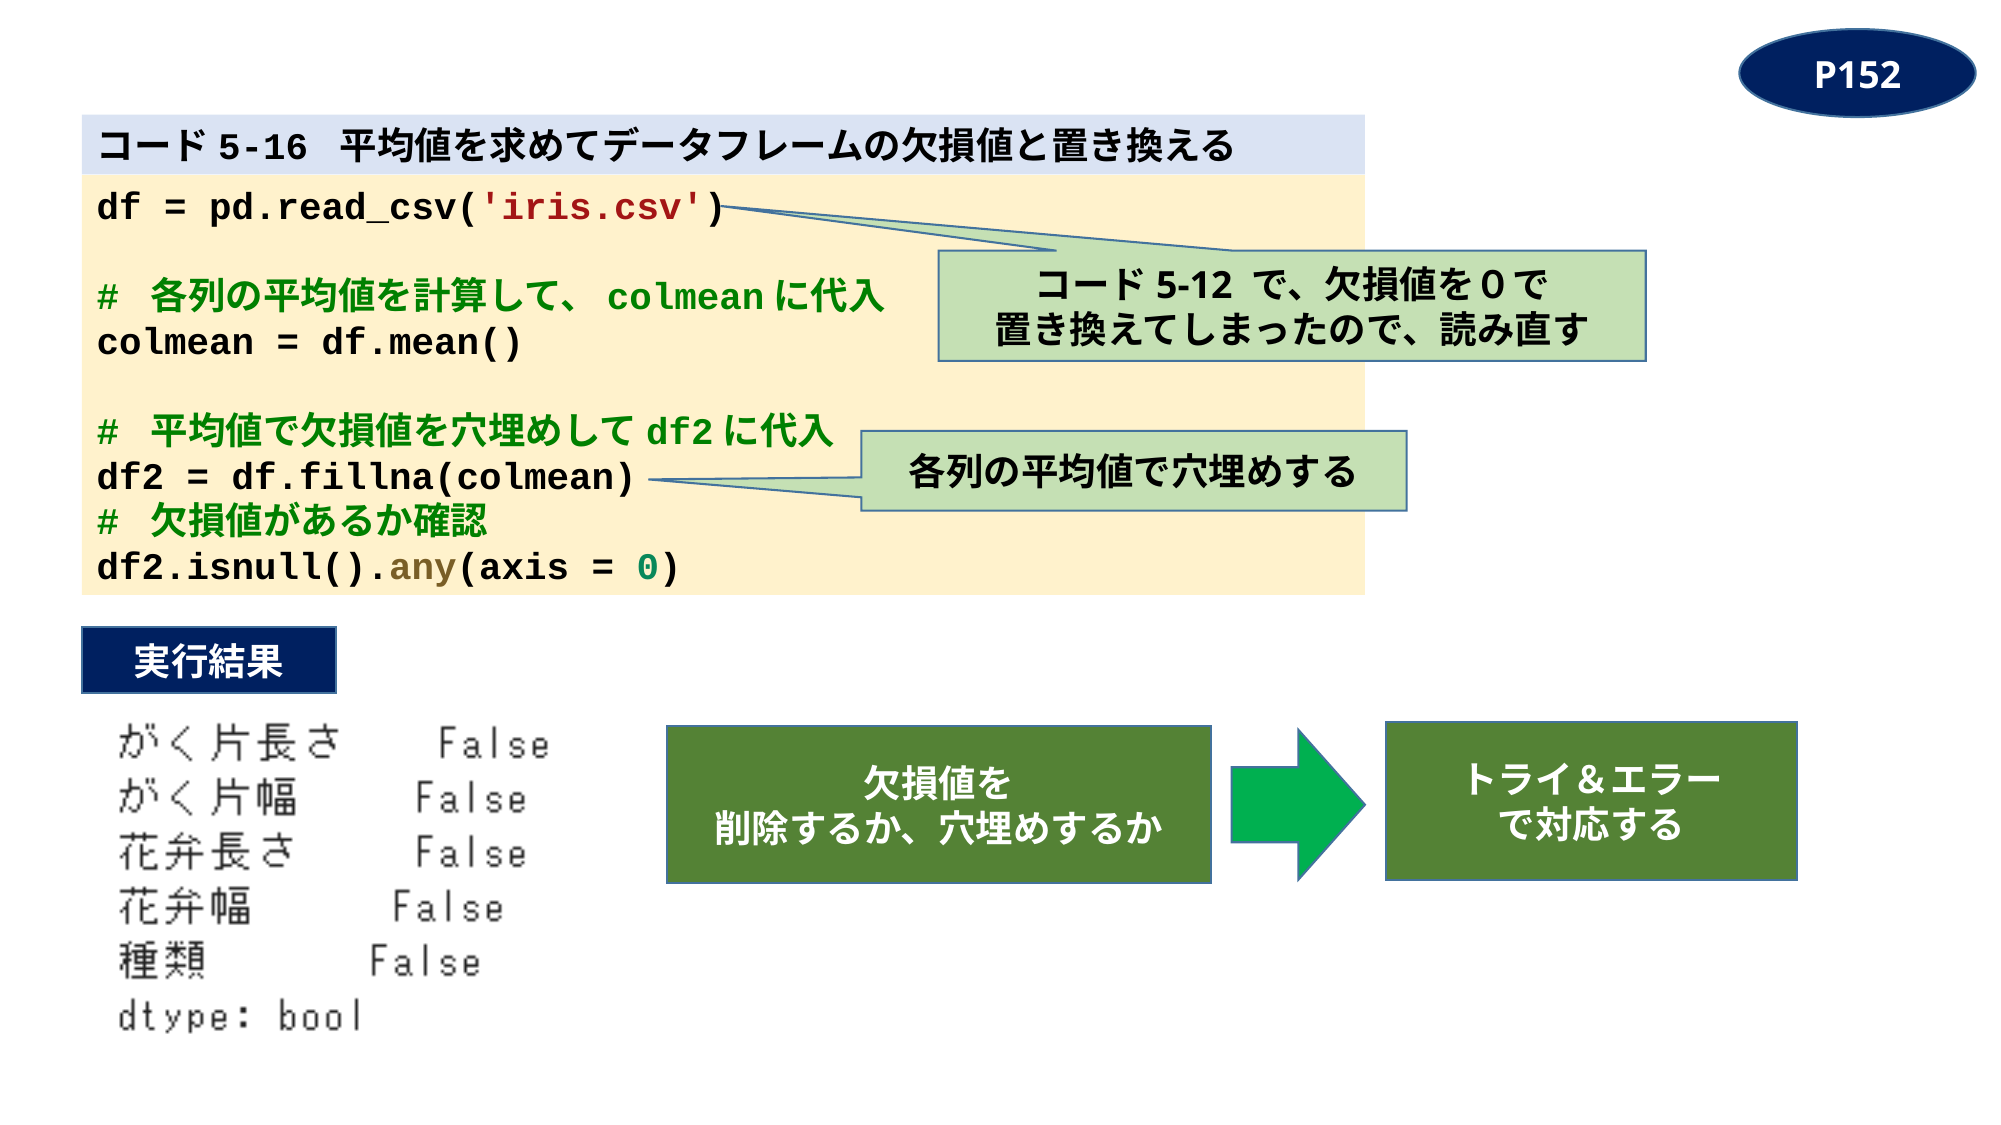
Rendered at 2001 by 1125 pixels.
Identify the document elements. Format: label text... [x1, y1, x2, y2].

picture [78, 693, 594, 1074]
text_box コード5-12 で、欠損値を０で 置き換えてしまったので、読み直す [720, 204, 1647, 362]
text_box P152 [1738, 28, 1977, 119]
text_box 実行結果 [81, 626, 337, 693]
text_box df = pd.read_csv('iris.csv') # 各列の平均値を計算して、colmeanに代入 colmean = df.mean() # 平均値で欠損値を穴埋めしてdf2に代入 df2 = df.fillna(colmean) # 欠損値があるか確認 df2.isnull().any(axis = 0) [81, 175, 1365, 595]
text_box [1230, 727, 1367, 883]
text_box 各列の平均値で穴埋めする [648, 429, 1408, 512]
text_box トライ＆エラー で対応する [1385, 721, 1798, 881]
text_box 欠損値を 削除するか、穴埋めするか [666, 725, 1212, 884]
text_box コード5-16 平均値を求めてデータフレームの欠損値と置き換える [81, 114, 1365, 175]
